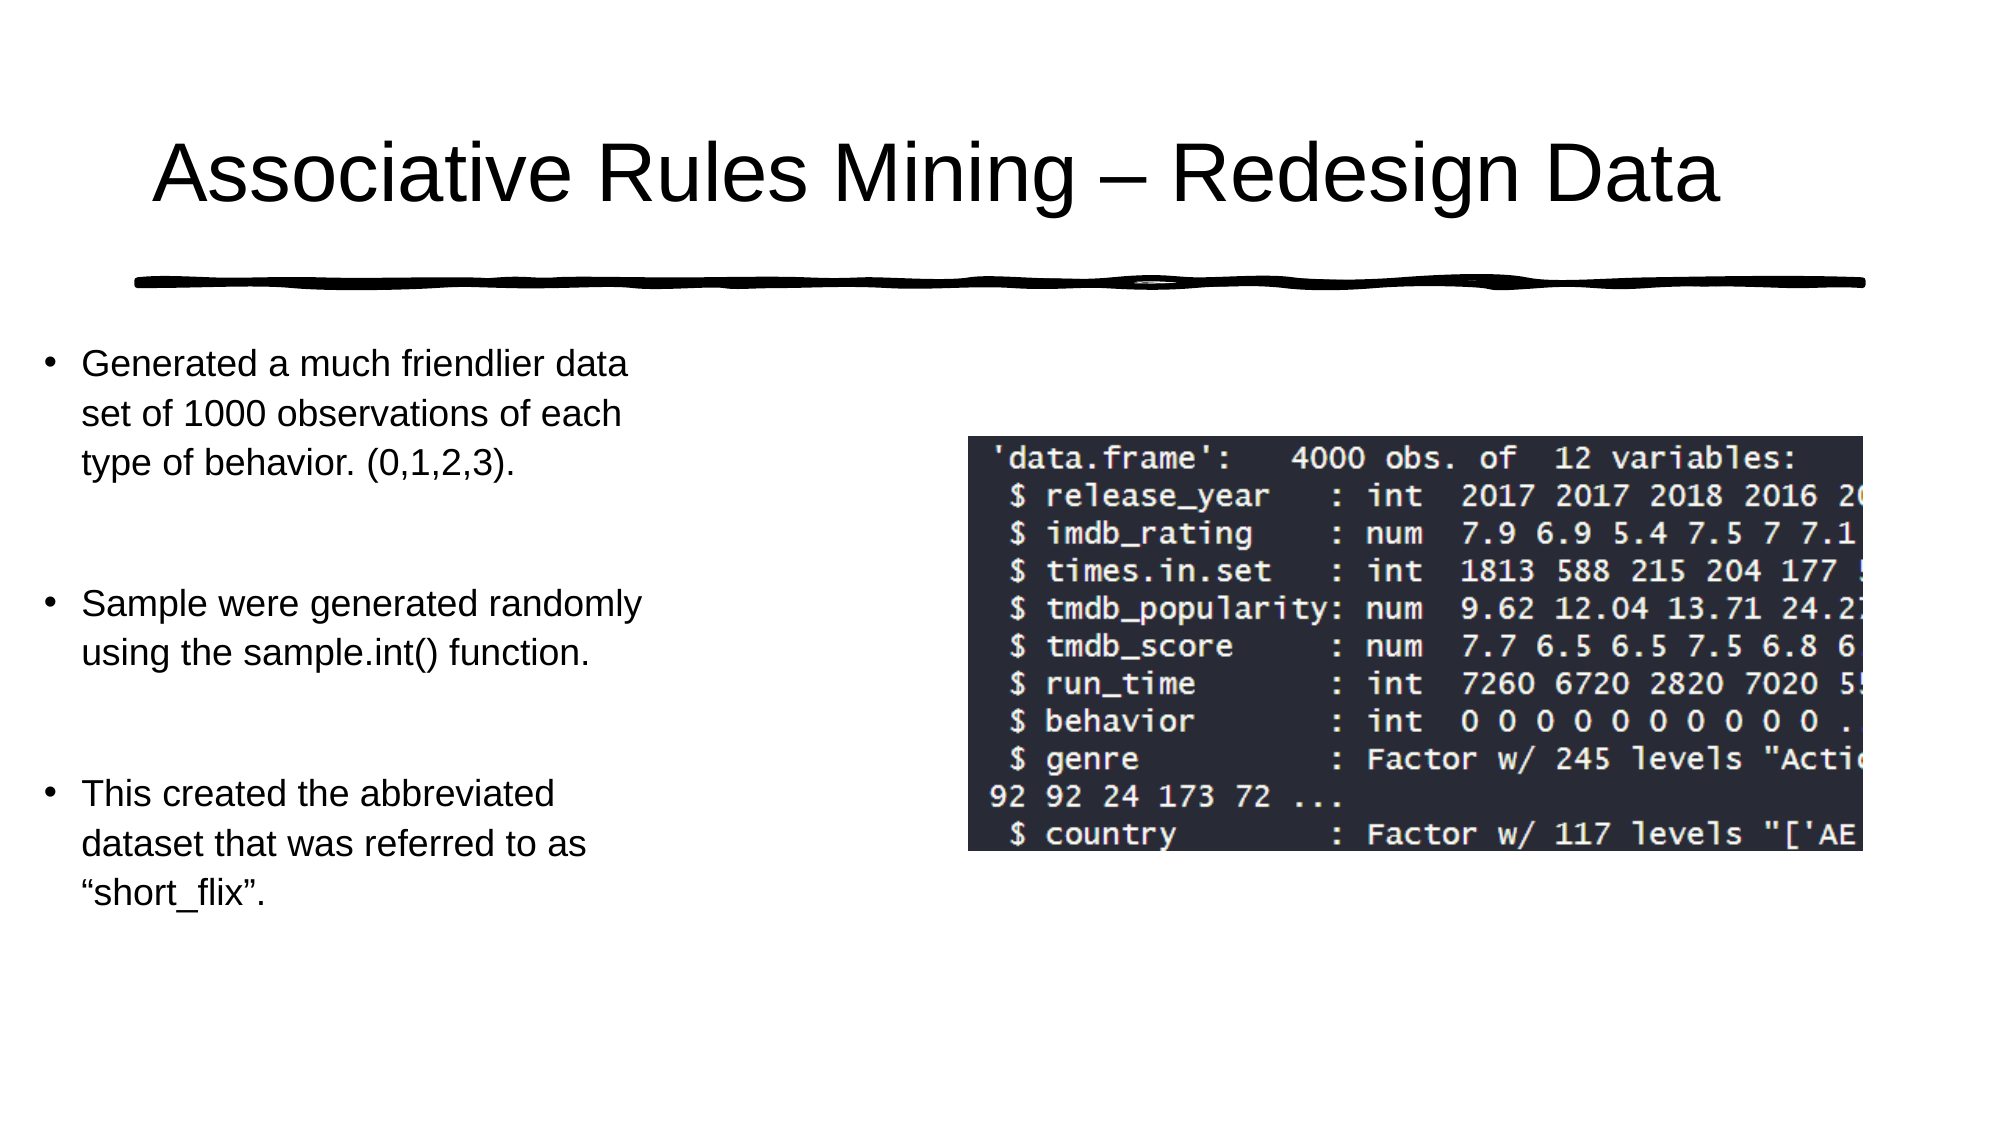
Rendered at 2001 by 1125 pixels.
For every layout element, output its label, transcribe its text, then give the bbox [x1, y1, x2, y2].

picture [968, 436, 1863, 851]
list Generated a much friendlier data set of 1000 observations of each type of behavior. (0,1,2,3). Sample were generated randomly using the sample.int() function. This created the abbreviated dataset that was referred to as “short_flix”. [28, 327, 692, 1076]
title Associative Rules Mining – Redesign Data [137, 59, 1863, 278]
